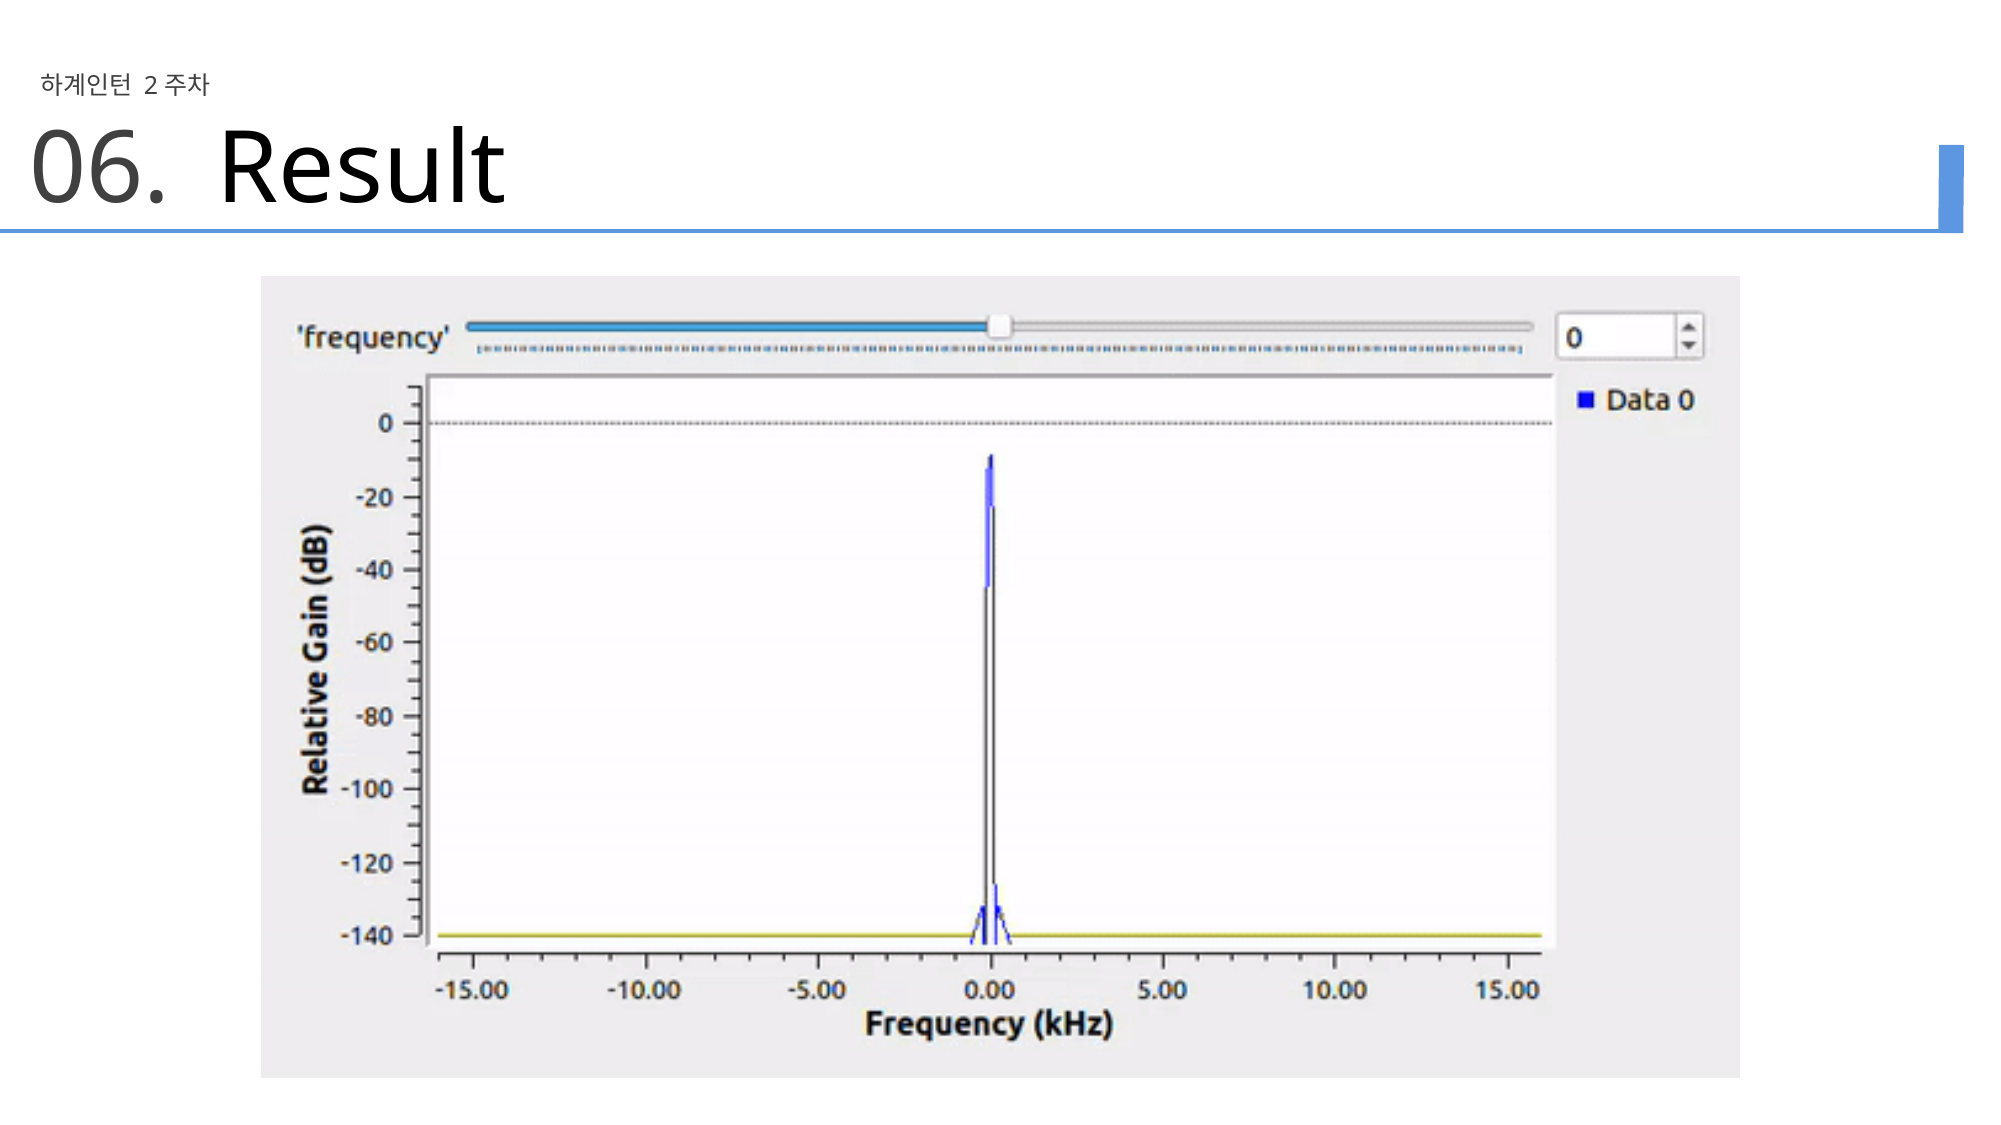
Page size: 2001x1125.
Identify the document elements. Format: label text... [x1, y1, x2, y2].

text_box 06. [14, 94, 186, 229]
text_box Result [201, 94, 895, 230]
picture [261, 276, 1740, 1078]
text_box 하계인턴 2주차 [25, 61, 226, 107]
